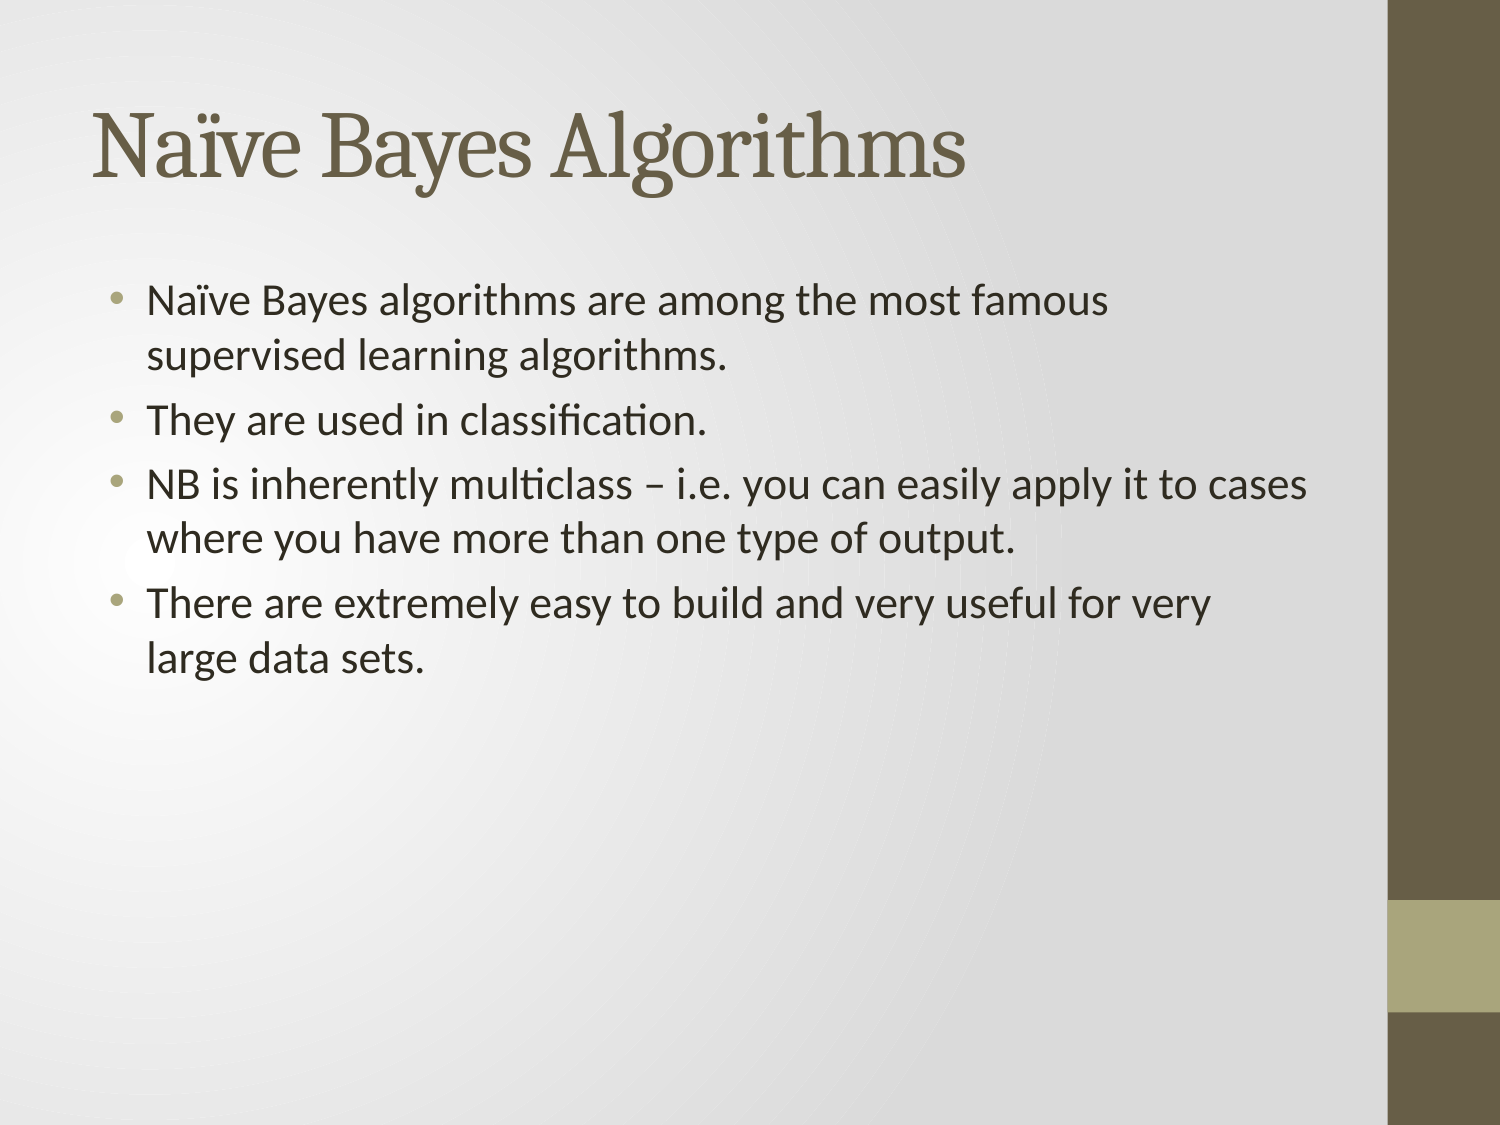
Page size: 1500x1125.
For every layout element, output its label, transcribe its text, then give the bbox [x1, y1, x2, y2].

list Naïve Bayes algorithms are among the most famous supervised learning algorithms. They are used in classification. NB is inherently multiclass – i.e. you can easily apply it to cases where you have more than one type of output. There are extremely easy to build and very useful for very large data sets. [75, 262, 1325, 1050]
title Naïve Bayes Algorithms [75, 45, 1325, 233]
